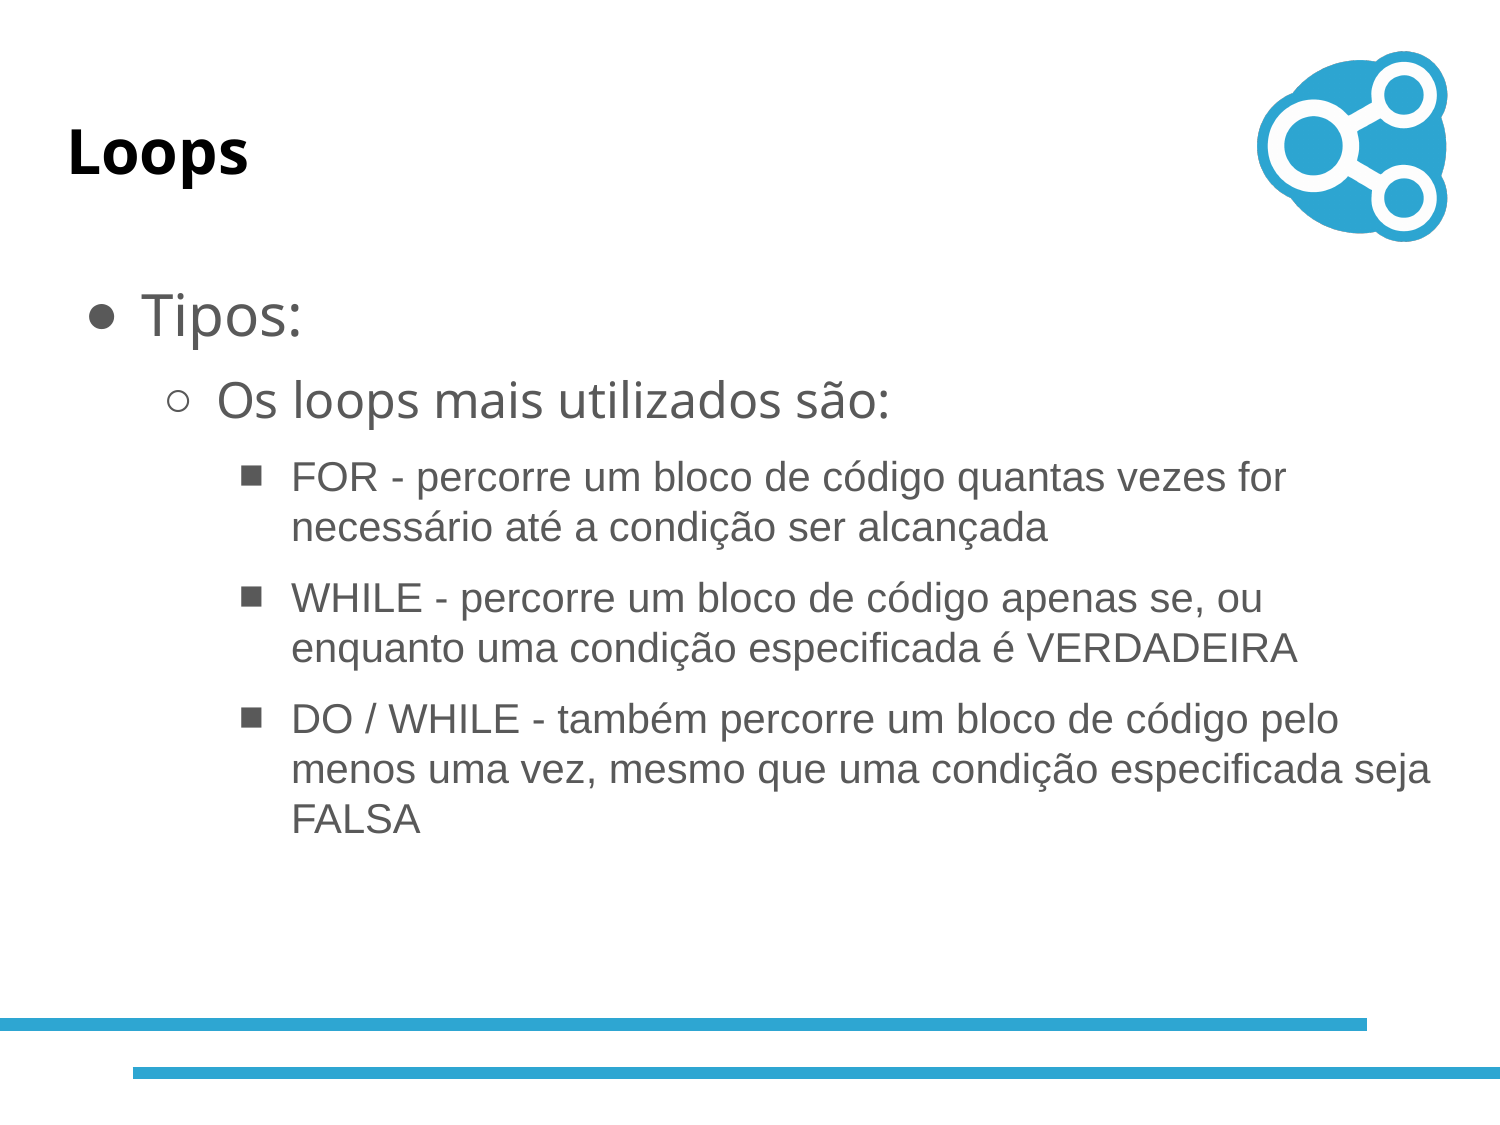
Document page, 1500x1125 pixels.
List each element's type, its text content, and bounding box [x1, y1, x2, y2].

title Loops [51, 97, 1449, 223]
list Tipos: Os loops mais utilizados são: FOR - percorre um bloco de código quantas vezes for necessário até a condição ser alcançada WHILE - percorre um bloco de código apenas se, ou enquanto uma condição especificada é VERDADEIRA DO / WHILE - também percorre um bloco de código pelo menos uma vez, mesmo que uma condição especificada seja FALSA [51, 262, 1447, 1000]
picture [1251, 223, 1449, 242]
picture [1251, 51, 1449, 97]
